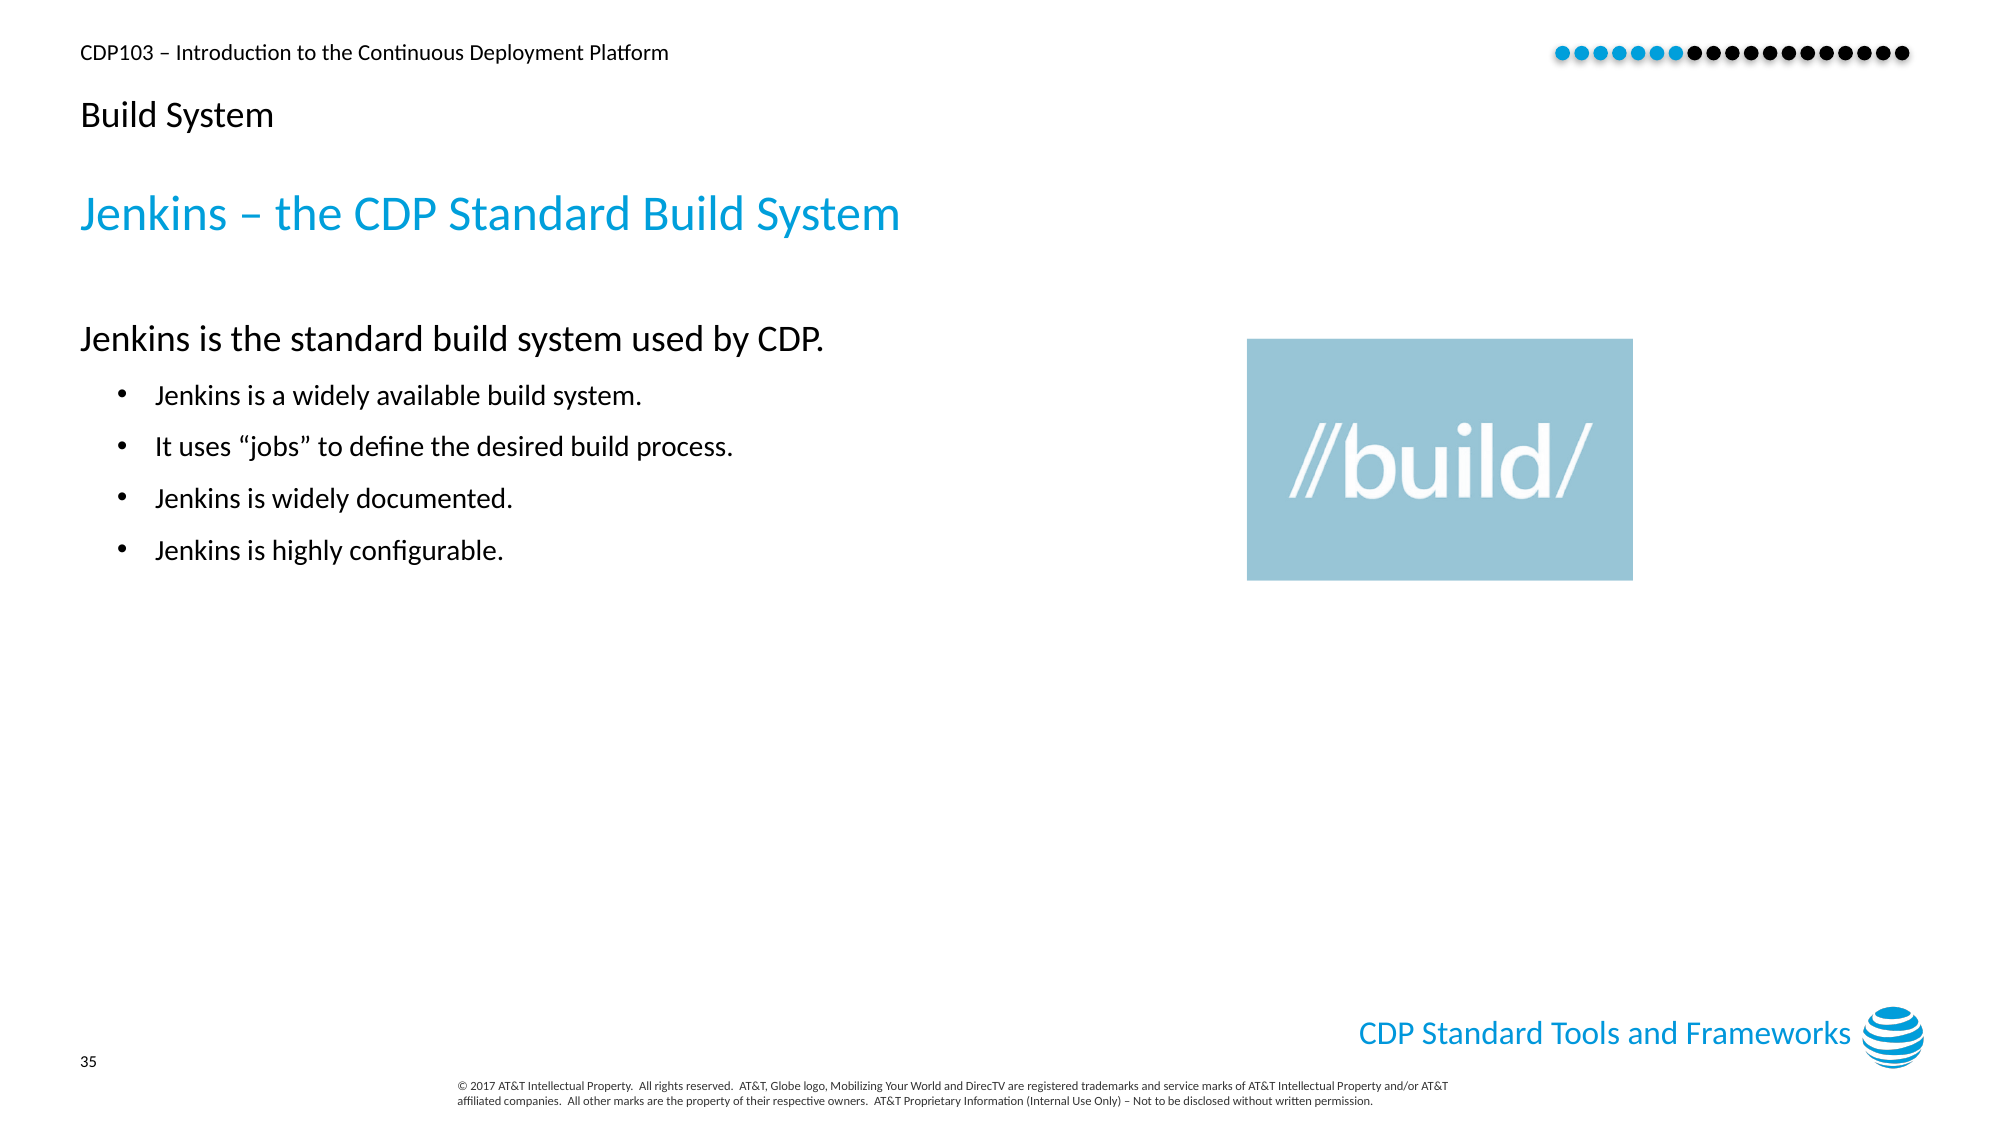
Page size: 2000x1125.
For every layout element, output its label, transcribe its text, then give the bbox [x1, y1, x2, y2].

text_box [1819, 45, 1835, 62]
picture [1245, 337, 1634, 582]
list Jenkins – the CDP Standard Build System Jenkins is the standard build system used by CDP. Jenkins is a widely available build system. It uses “jobs” to define the desired build process. Jenkins is widely documented. Jenkins is highly configurable. [80, 186, 1920, 977]
text_box [1573, 45, 1590, 62]
text_box CDP Standard Tools and Frameworks [1334, 1004, 1867, 1060]
text_box [1724, 45, 1741, 62]
text_box [1800, 45, 1816, 62]
text_box [1554, 45, 1571, 62]
text_box [1875, 45, 1892, 62]
text_box [1649, 45, 1666, 62]
text_box [1686, 45, 1703, 62]
text_box [1838, 45, 1854, 62]
text_box [1705, 45, 1721, 62]
text_box [1743, 45, 1760, 62]
text_box [1894, 45, 1911, 62]
text_box [1762, 45, 1778, 62]
text_box [1611, 45, 1627, 62]
text_box [1856, 45, 1872, 62]
text_box [1668, 45, 1684, 62]
text_box [1592, 45, 1609, 62]
title Build System [80, 85, 1920, 142]
text_box [1780, 45, 1797, 62]
slide_number 35 [80, 1049, 129, 1087]
text_box [1630, 45, 1647, 62]
